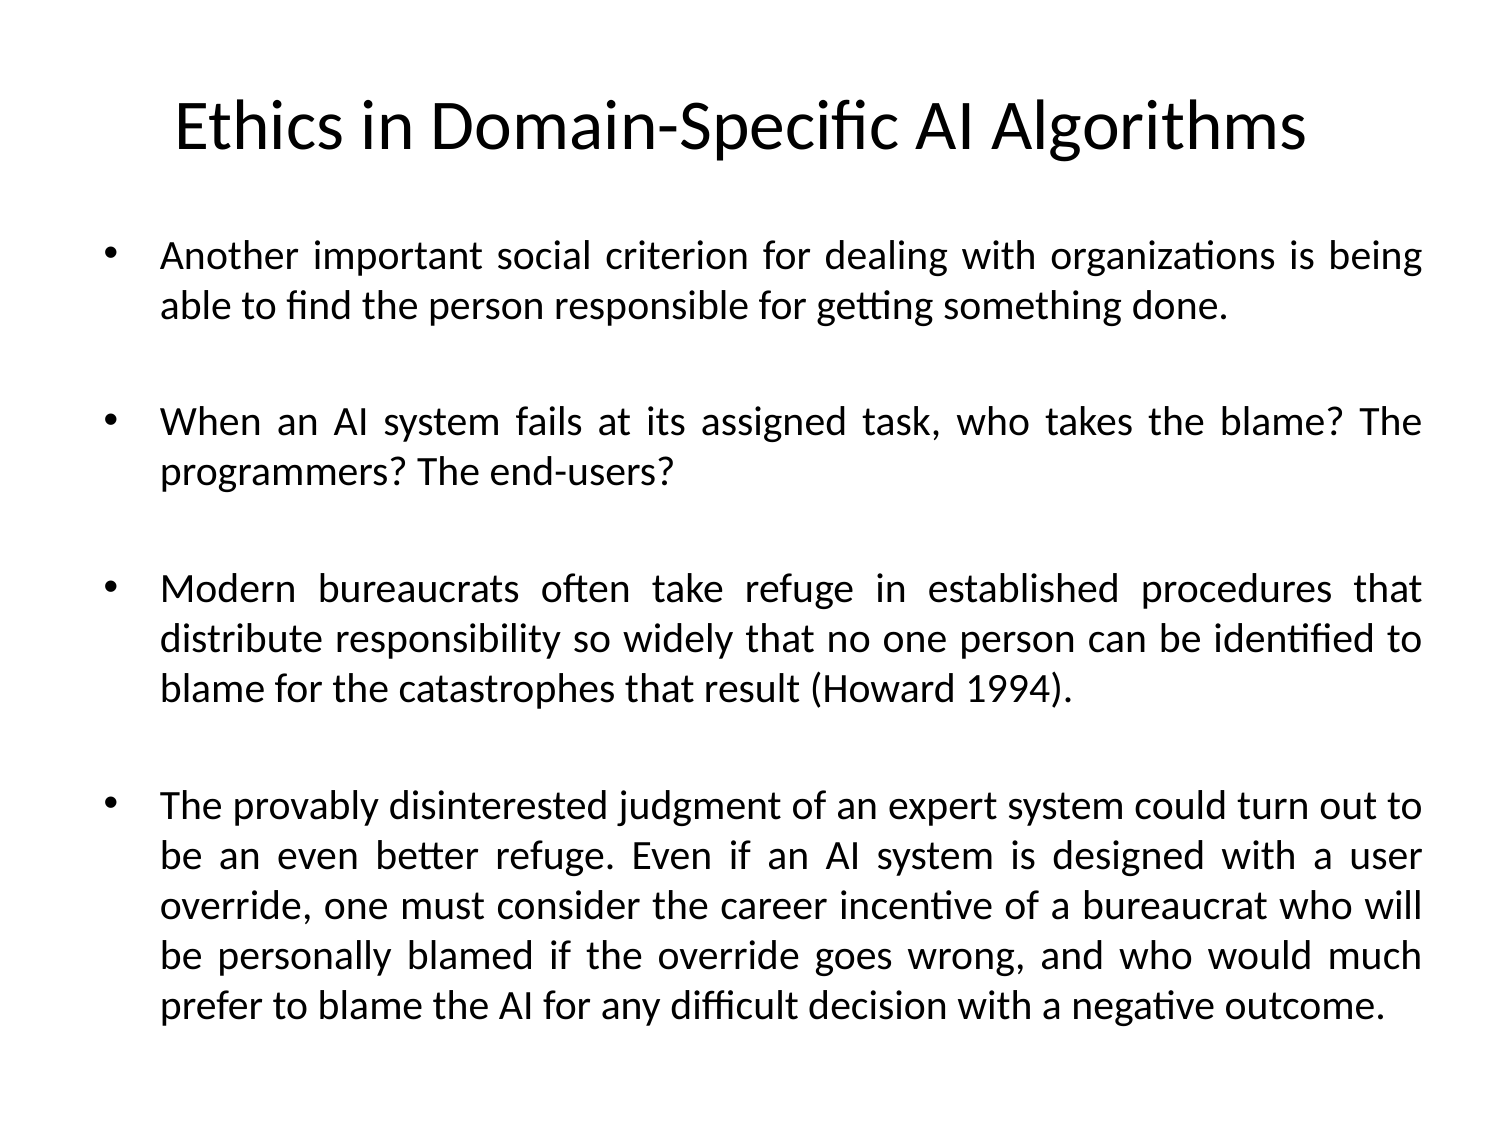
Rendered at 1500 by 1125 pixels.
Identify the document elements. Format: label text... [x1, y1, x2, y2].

title Ethics in Domain-Specific AI Algorithms [75, 45, 1425, 197]
list Another important social criterion for dealing with organizations is being able to find the person responsible for getting something done. When an AI system fails at its assigned task, who takes the blame? The programmers? The end-users? Modern bureaucrats often take refuge in established procedures that distribute responsibility so widely that no one person can be identified to blame for the catastrophes that result (Howard 1994). The provably disinterested judgment of an expert system could turn out to be an even better refuge. Even if an AI system is designed with a user override, one must consider the career incentive of a bureaucrat who will be personally blamed if the override goes wrong, and who would much prefer to blame the AI for any difficult decision with a negative outcome. [88, 219, 1439, 1040]
